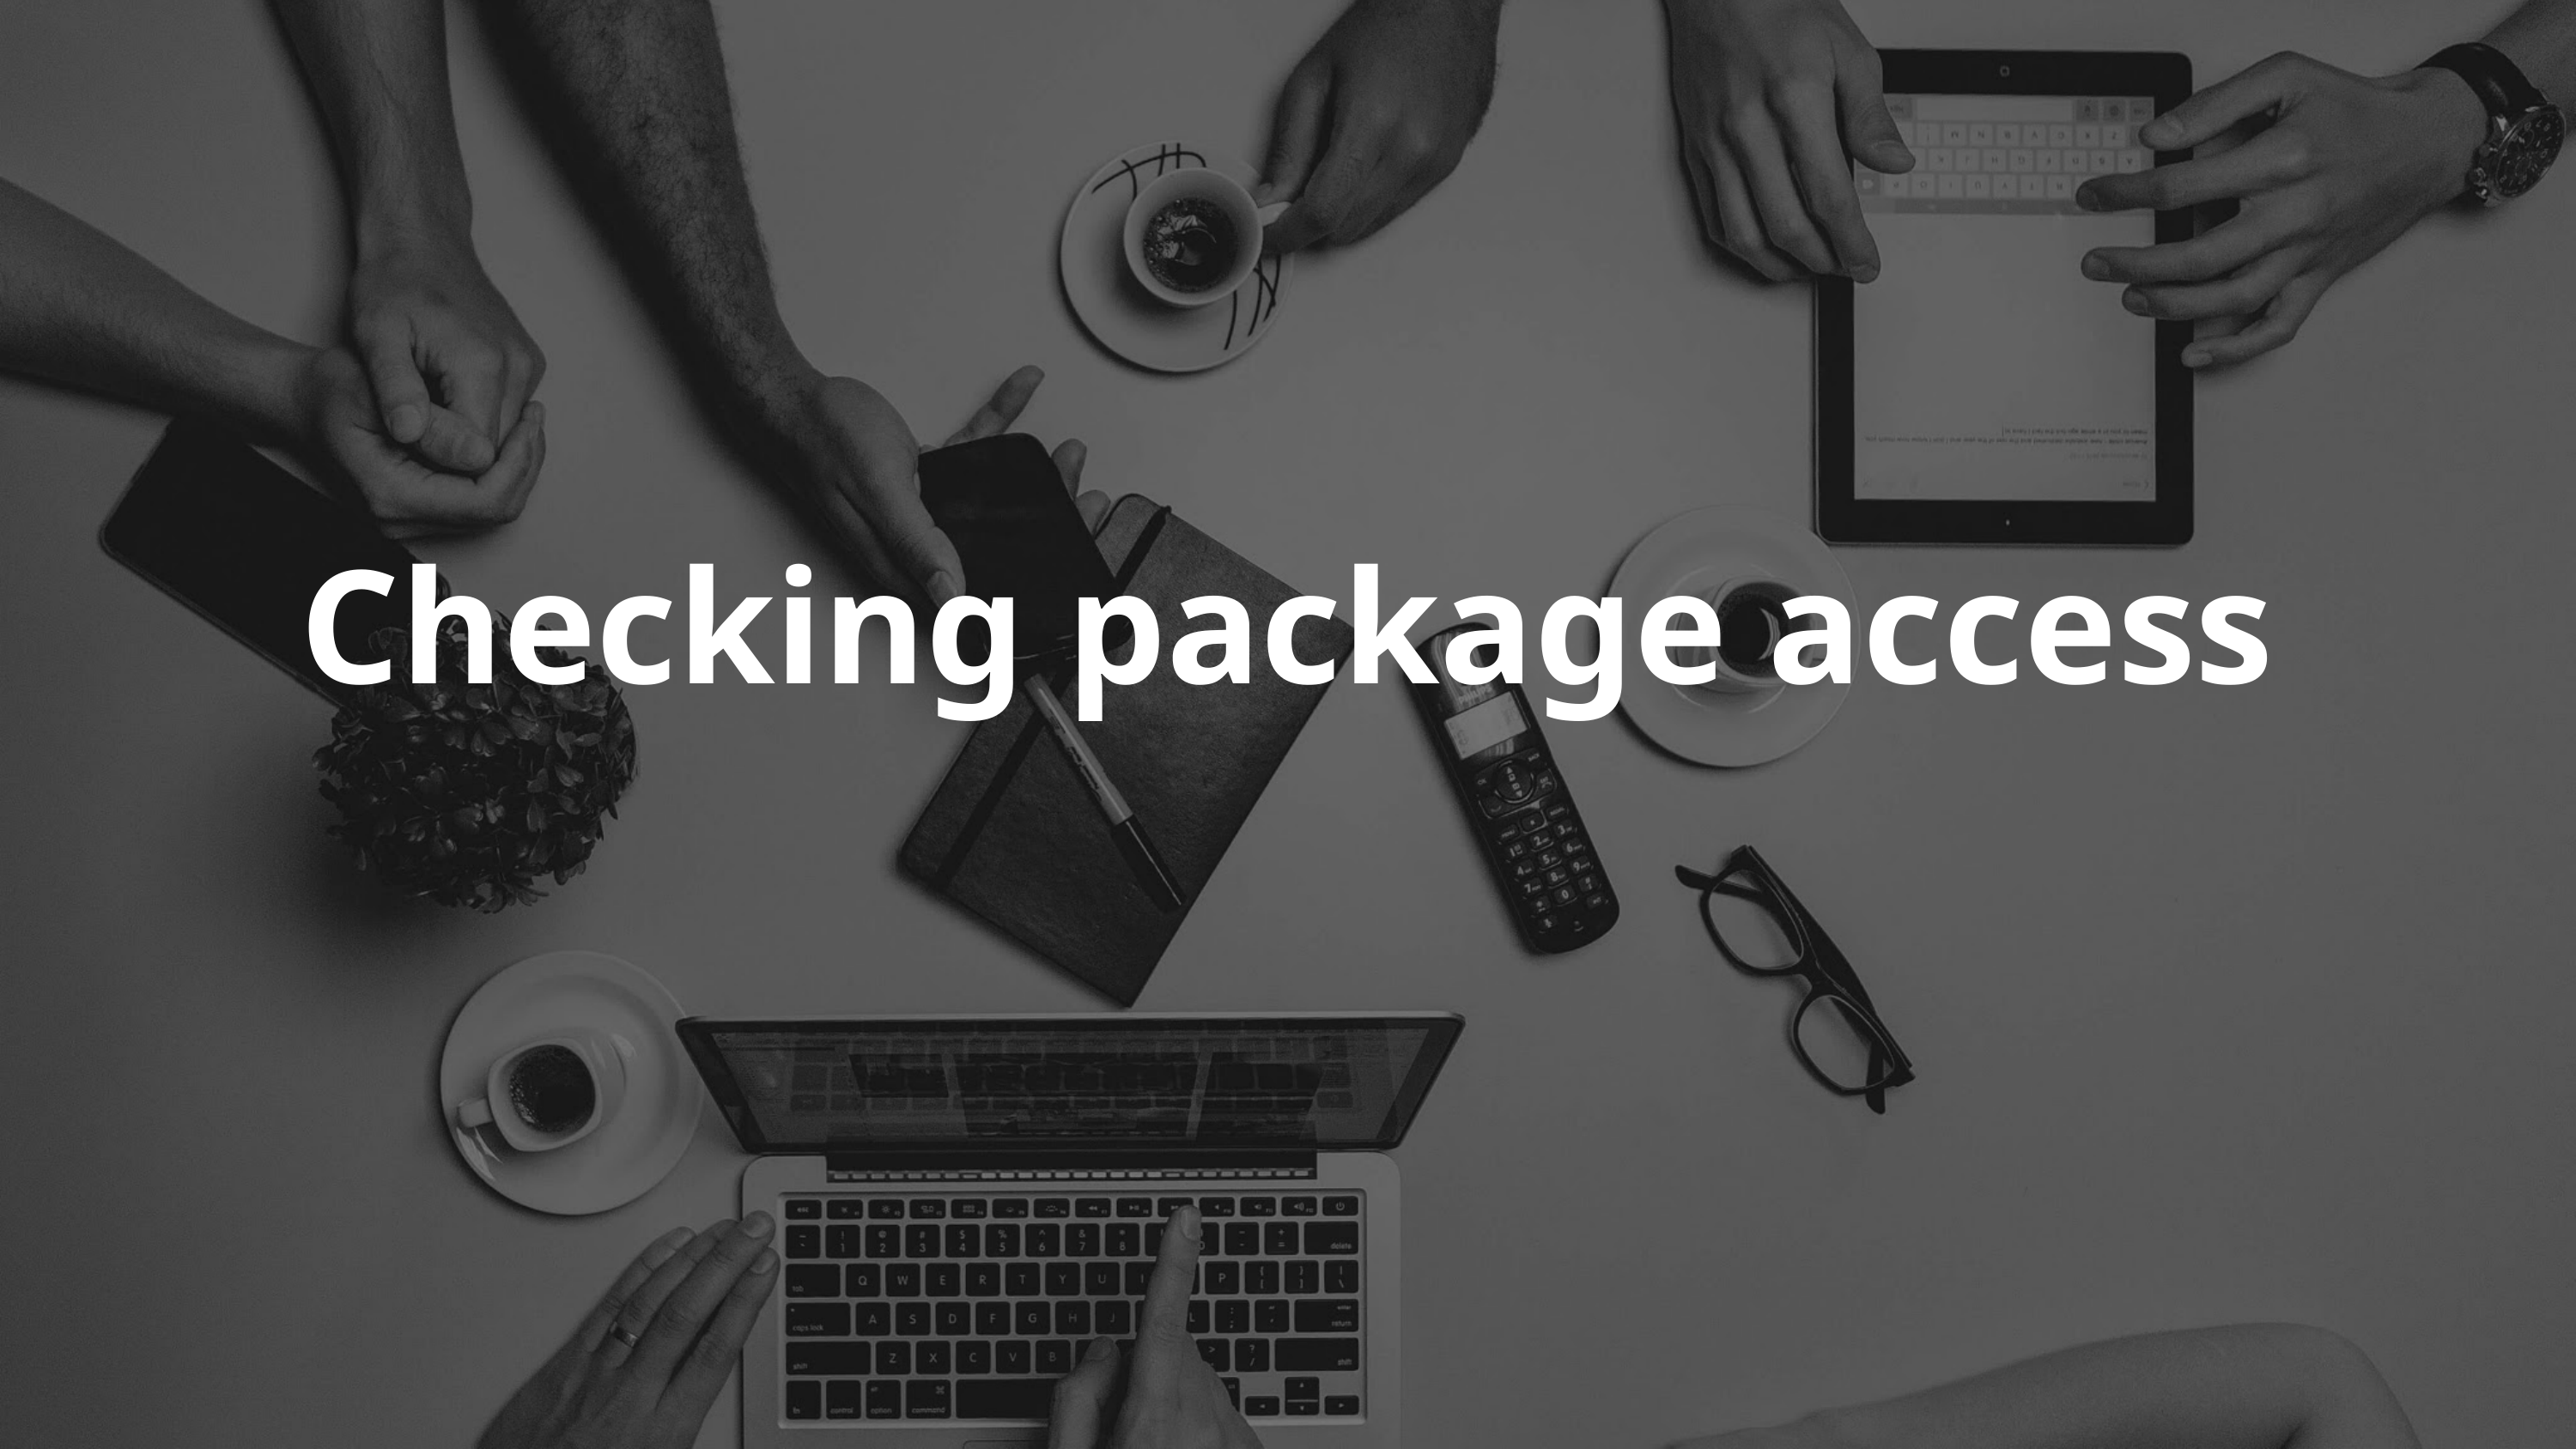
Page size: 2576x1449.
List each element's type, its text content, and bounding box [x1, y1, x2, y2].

picture [0, 0, 2576, 1449]
title Checking package access [193, 237, 2383, 742]
